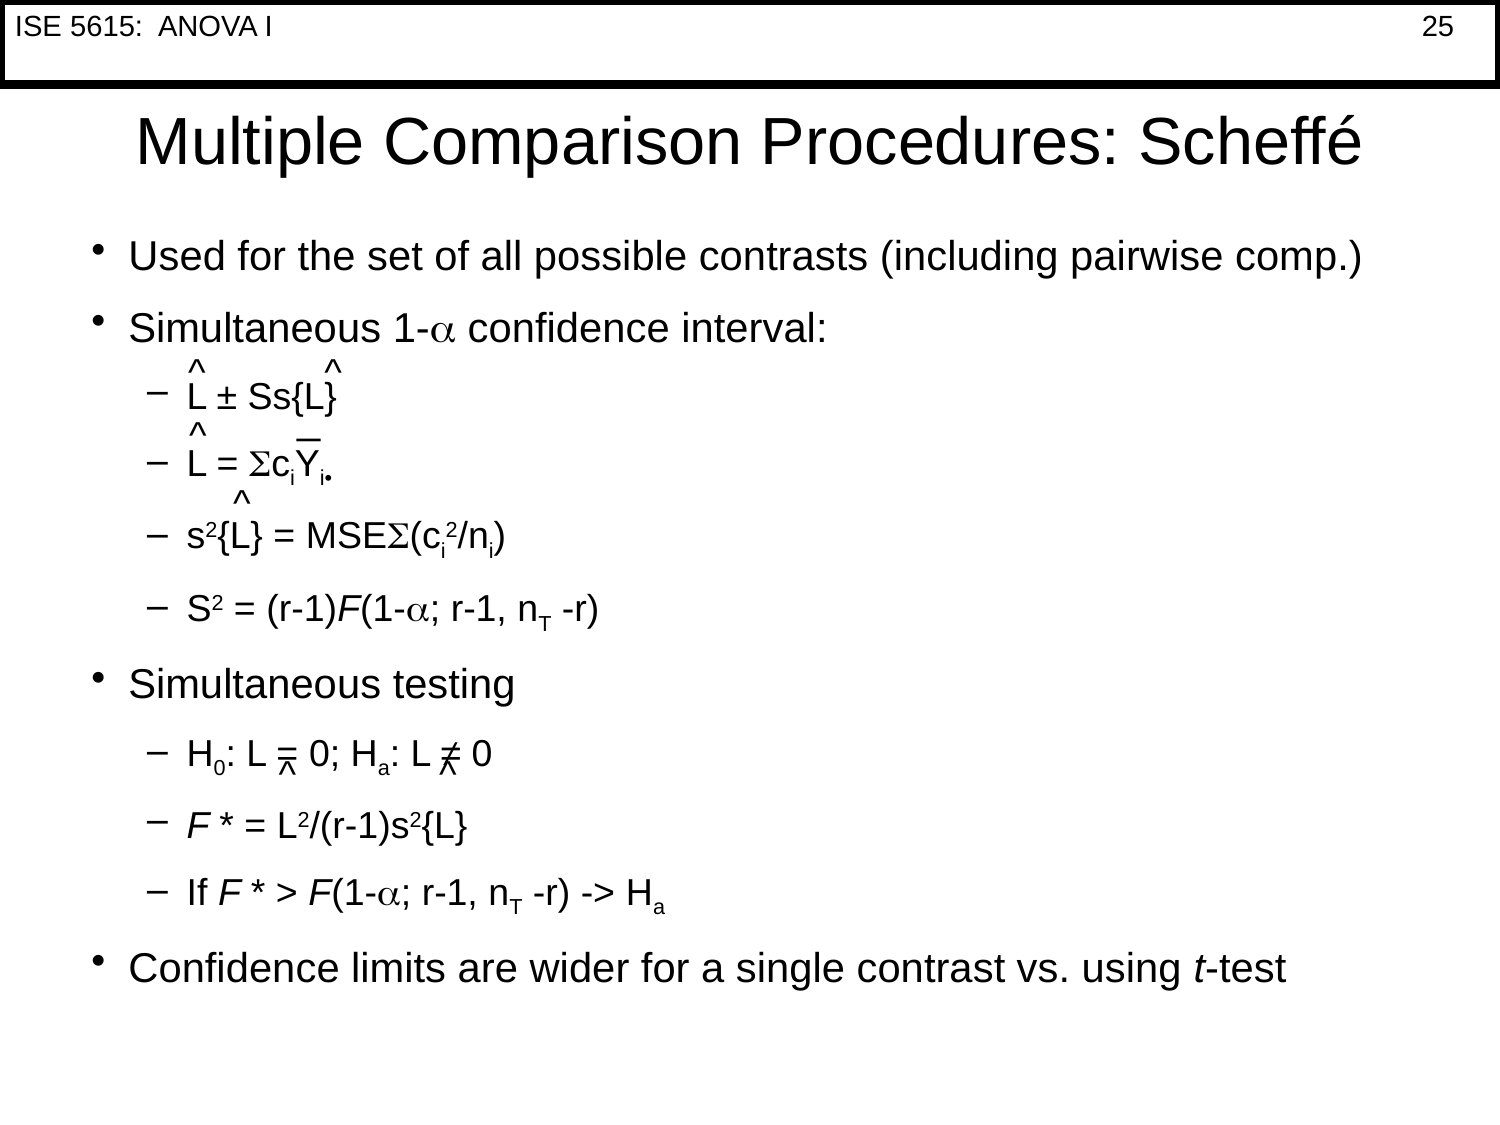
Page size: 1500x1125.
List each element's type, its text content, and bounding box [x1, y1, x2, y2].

text_box ^ [218, 472, 266, 532]
text_box ^ [174, 404, 222, 464]
text_box _ [282, 384, 336, 450]
text_box ^ [173, 340, 221, 401]
text_box ^ [424, 742, 472, 803]
text_box ^ [309, 340, 357, 401]
text_box ^ [263, 742, 311, 803]
title Multiple Comparison Procedures: Scheffé [0, 74, 1500, 201]
list Used for the set of all possible contrasts (including pairwise comp.) Simultaneous 1-a confidence interval: L ± Ss{L} L = SciYi• s2{L} = MSES(ci2/ni) S2 = (r-1)F(1-a; r-1, nT -r) Simultaneous testing H0: L = 0; Ha: L ≠ 0 F * = L2/(r-1)s2{L} If F * > F(1-a; r-1, nT -r) -> Ha Confidence limits are wider for a single contrast vs. using t-test [76, 216, 1445, 1032]
